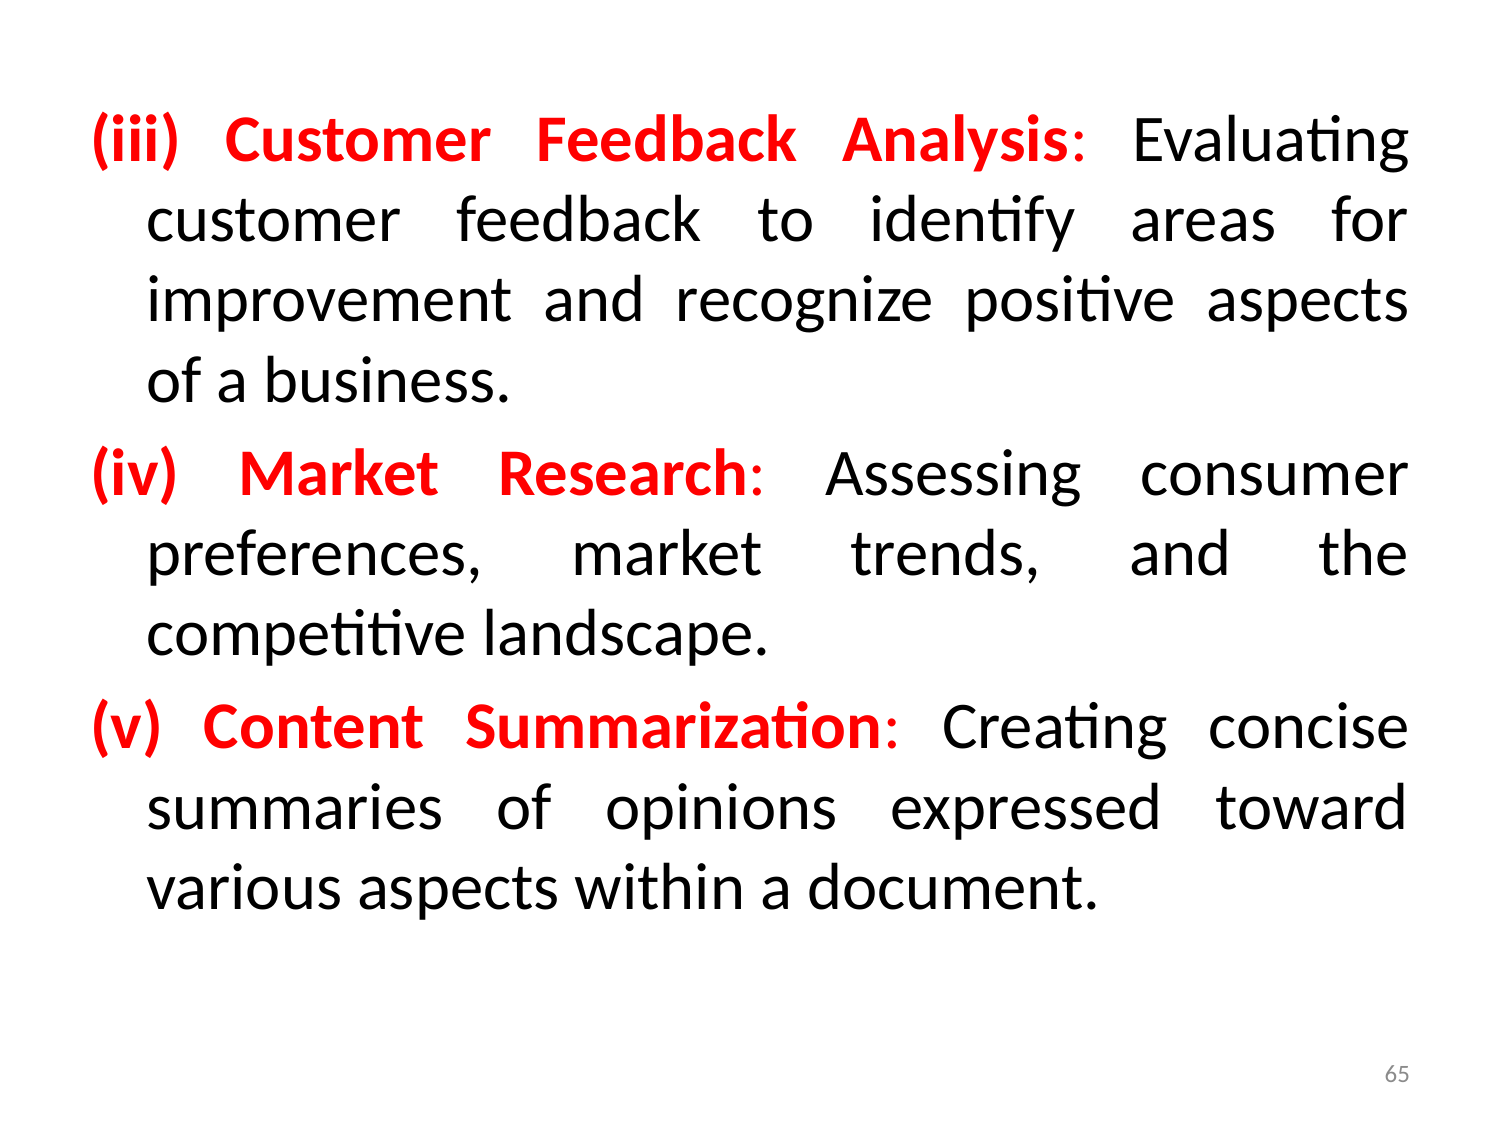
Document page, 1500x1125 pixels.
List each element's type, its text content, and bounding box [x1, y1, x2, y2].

slide_number 65 [1074, 1042, 1425, 1103]
list (iii) Customer Feedback Analysis: Evaluating customer feedback to identify areas for improvement and recognize positive aspects of a business. (iv) Market Research: Assessing consumer preferences, market trends, and the competitive landscape. (v) Content Summarization: Creating concise summaries of opinions expressed toward various aspects within a document. [75, 87, 1425, 1005]
